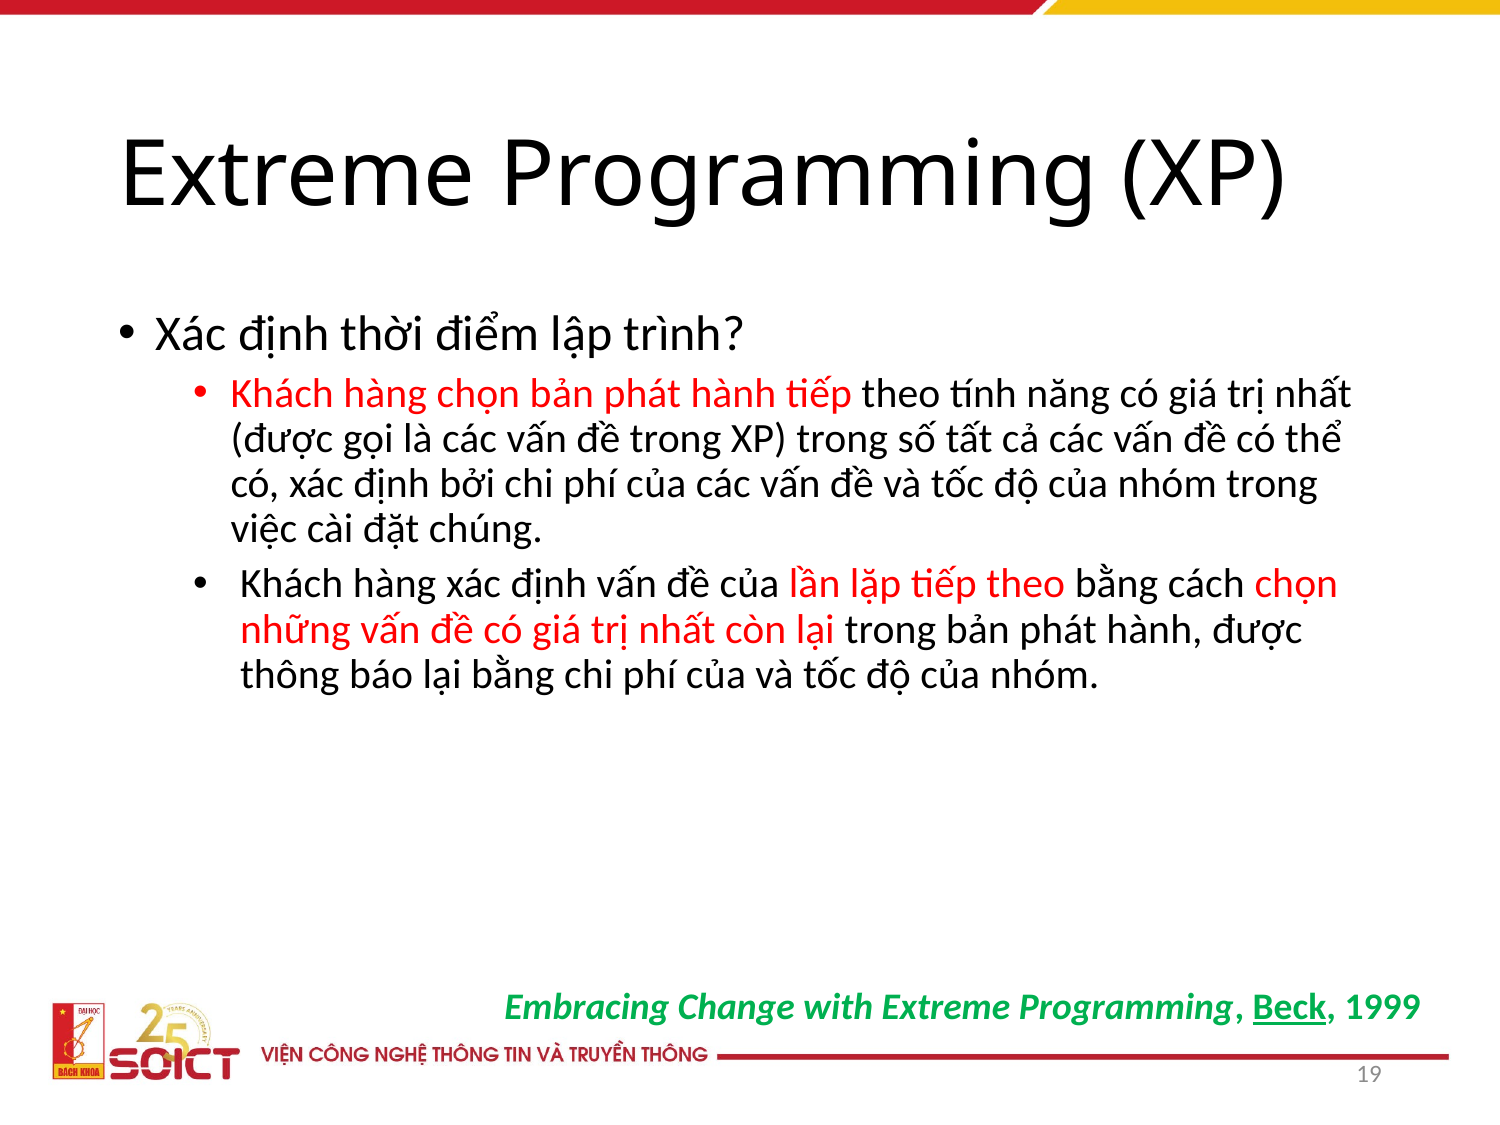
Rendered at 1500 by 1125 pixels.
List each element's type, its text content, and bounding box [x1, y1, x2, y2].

picture [0, 0, 1500, 1125]
title Extreme Programming (XP) [103, 59, 1397, 278]
slide_number 19 [1059, 1042, 1397, 1103]
text_box Embracing Change with Extreme Programming, Beck, 1999 [489, 974, 1474, 1035]
list Xác định thời điểm lập trình? Khách hàng chọn bản phát hành tiếp theo tính năng có giá trị nhất (được gọi là các vấn đề trong XP) trong số tất cả các vấn đề có thể có, xác định bởi chi phí của các vấn đề và tốc độ của nhóm trong việc cài đặt chúng. Khách hàng xác định vấn đề của lần lặp tiếp theo bằng cách chọn những vấn đề có giá trị nhất còn lại trong bản phát hành, được thông báo lại bằng chi phí của và tốc độ của nhóm. [103, 299, 1397, 1014]
